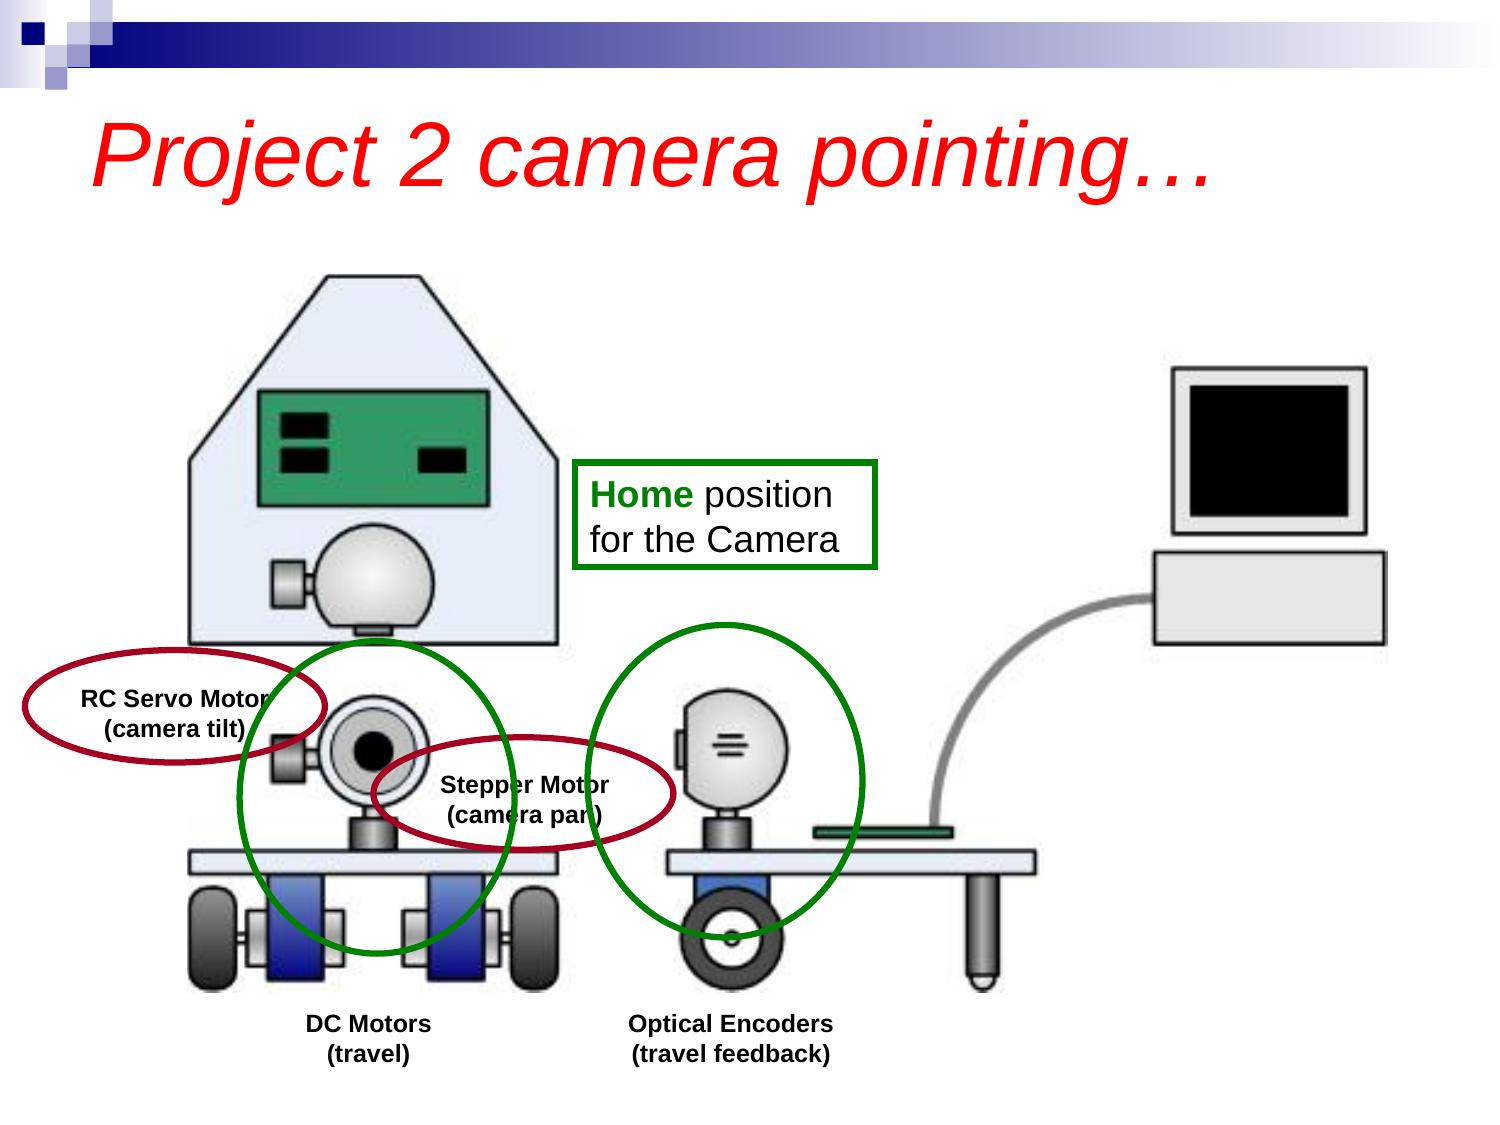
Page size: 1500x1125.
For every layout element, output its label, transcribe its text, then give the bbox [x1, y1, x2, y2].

title Project 2 camera pointing… [74, 74, 1426, 213]
text_box DC Motors (travel) [262, 1001, 475, 1075]
text_box [24, 650, 182, 763]
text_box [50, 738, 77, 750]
text_box Optical Encoders (travel feedback) [574, 1001, 888, 1075]
picture [187, 274, 1388, 994]
